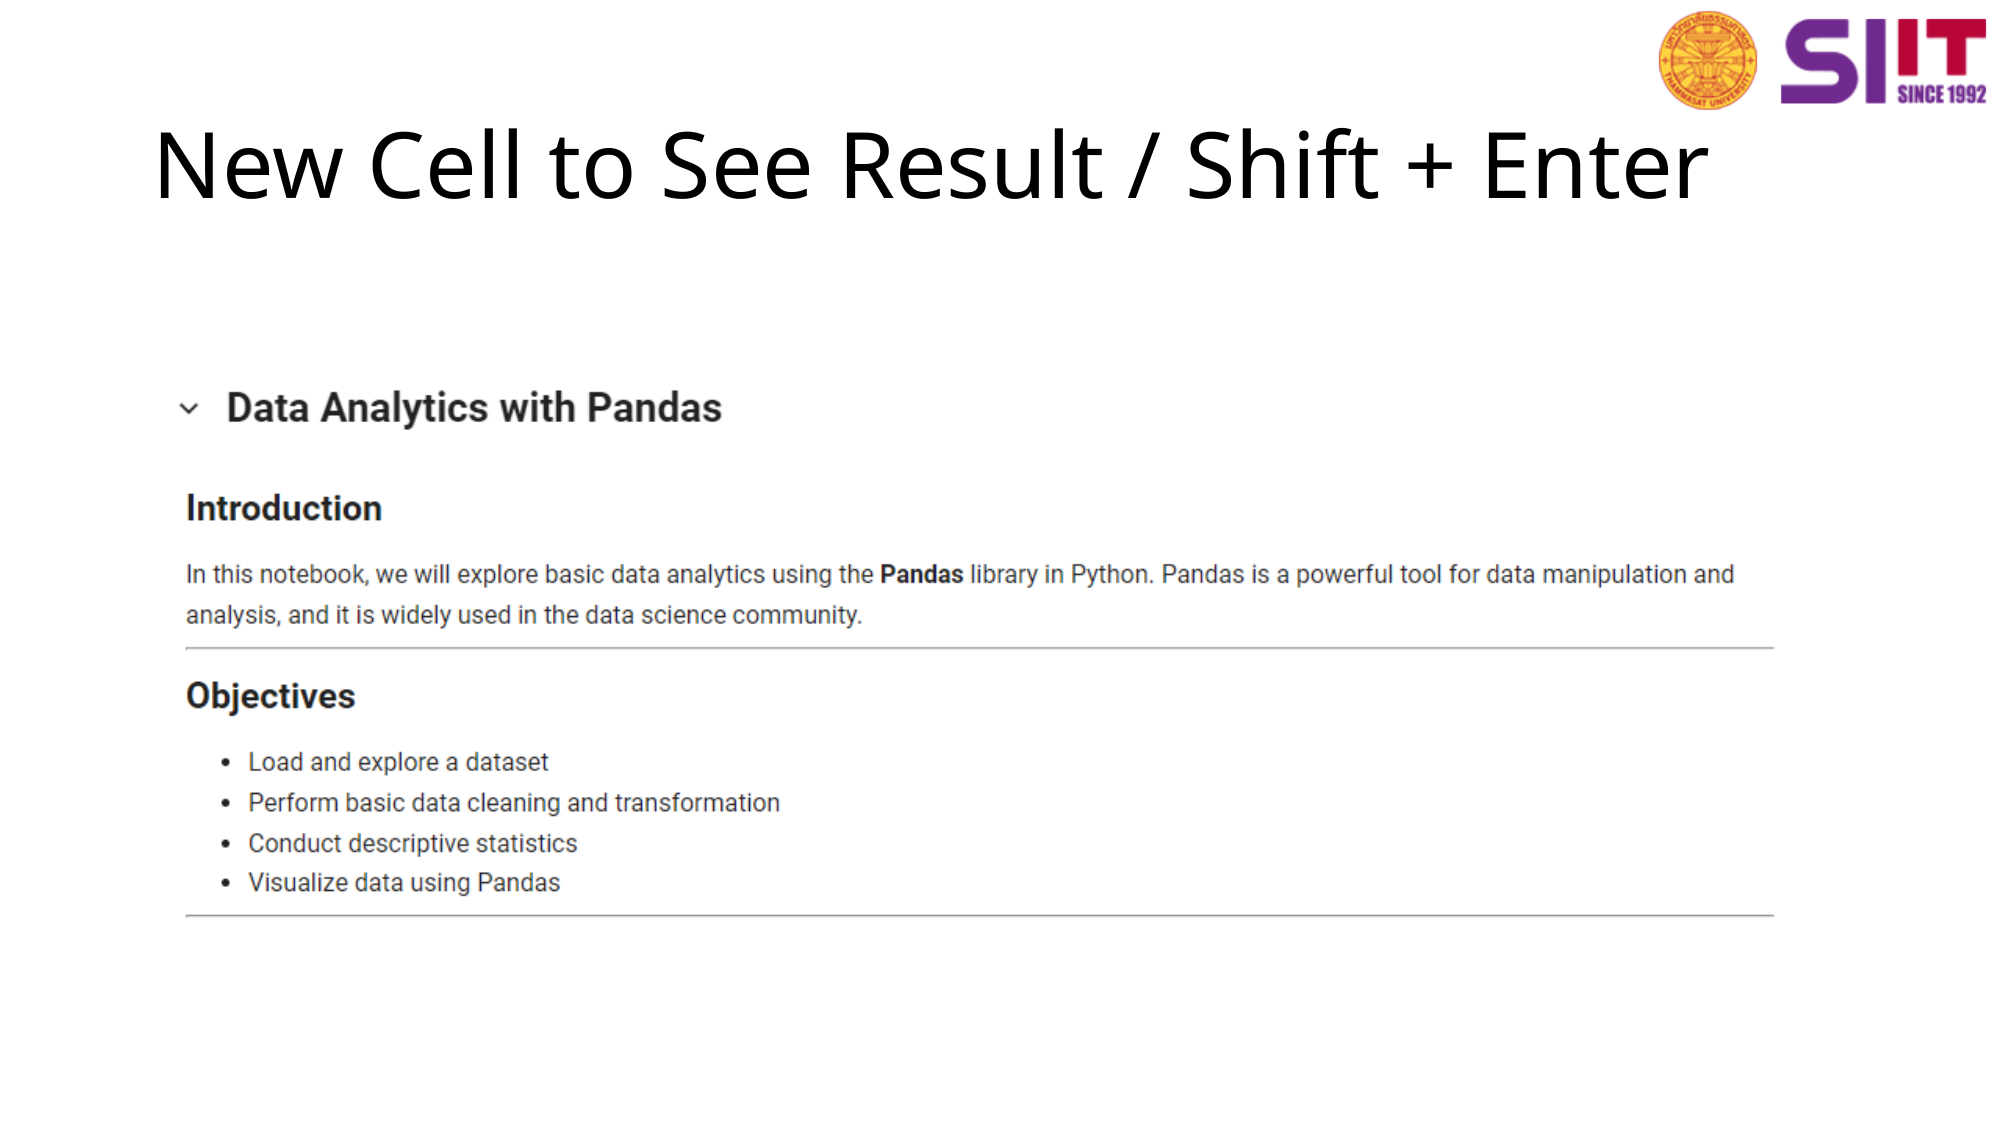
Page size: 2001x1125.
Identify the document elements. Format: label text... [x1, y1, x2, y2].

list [150, 361, 1850, 952]
title New Cell to See Result / Shift + Enter [137, 59, 1863, 278]
picture [1637, 0, 2001, 134]
